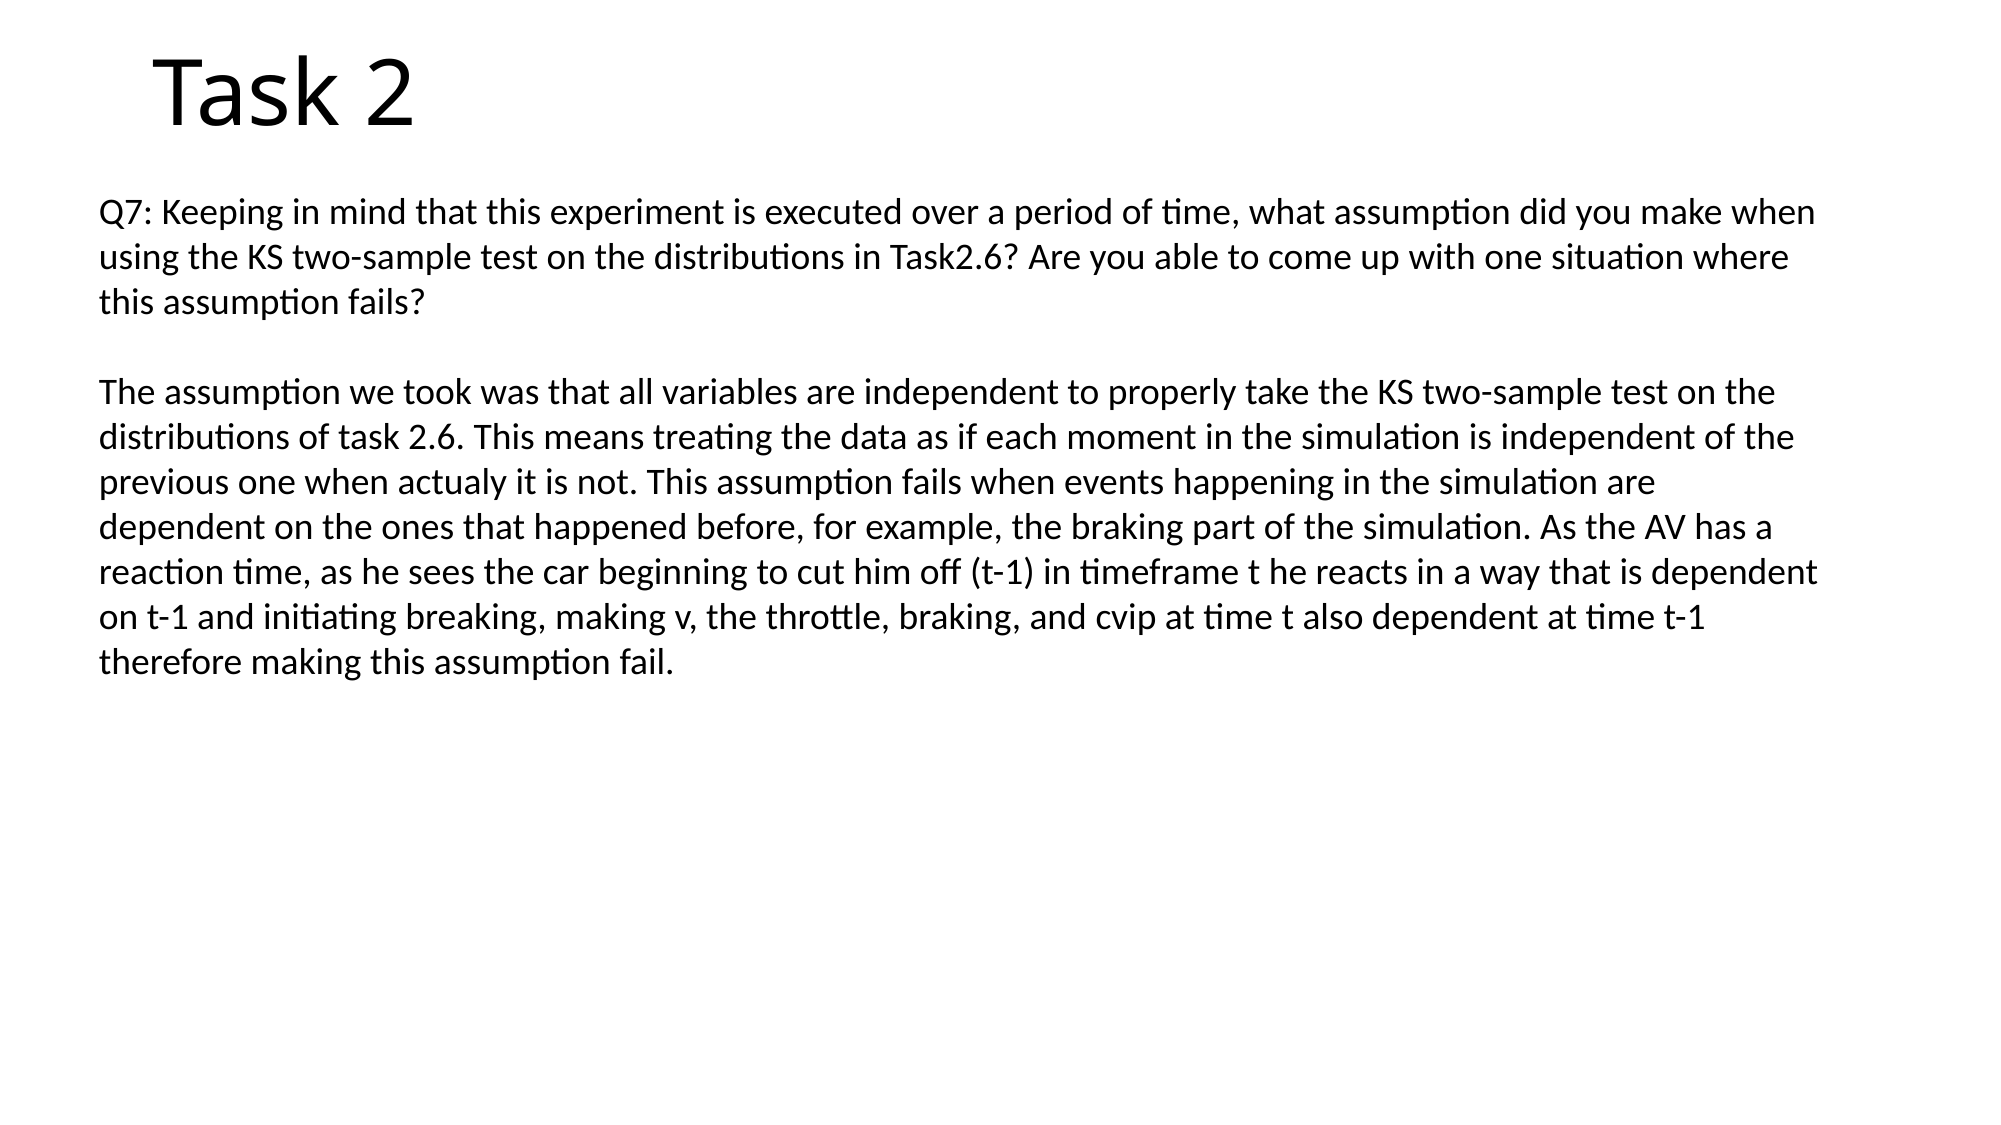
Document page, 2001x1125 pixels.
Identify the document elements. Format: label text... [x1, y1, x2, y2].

text_box Q7: Keeping in mind that this experiment is executed over a period of time, what assumption did you make when using the KS two-sample test on the distributions in Task2.6? Are you able to come up with one situation where this assumption fails? The assumption we took was that all variables are independent to properly take the KS two-sample test on the distributions of task 2.6. This means treating the data as if each moment in the simulation is independent of the previous one when actualy it is not. This assumption fails when events happening in the simulation are dependent on the ones that happened before, for example, the braking part of the simulation. As the AV has a reaction time, as he sees the car beginning to cut him off (t-1) in timeframe t he reacts in a way that is dependent on t-1 and initiating breaking, making v, the throttle, braking, and cvip at time t also dependent at time t-1 therefore making this assumption fail. [84, 179, 1843, 870]
title Task 2 [137, 10, 1863, 180]
